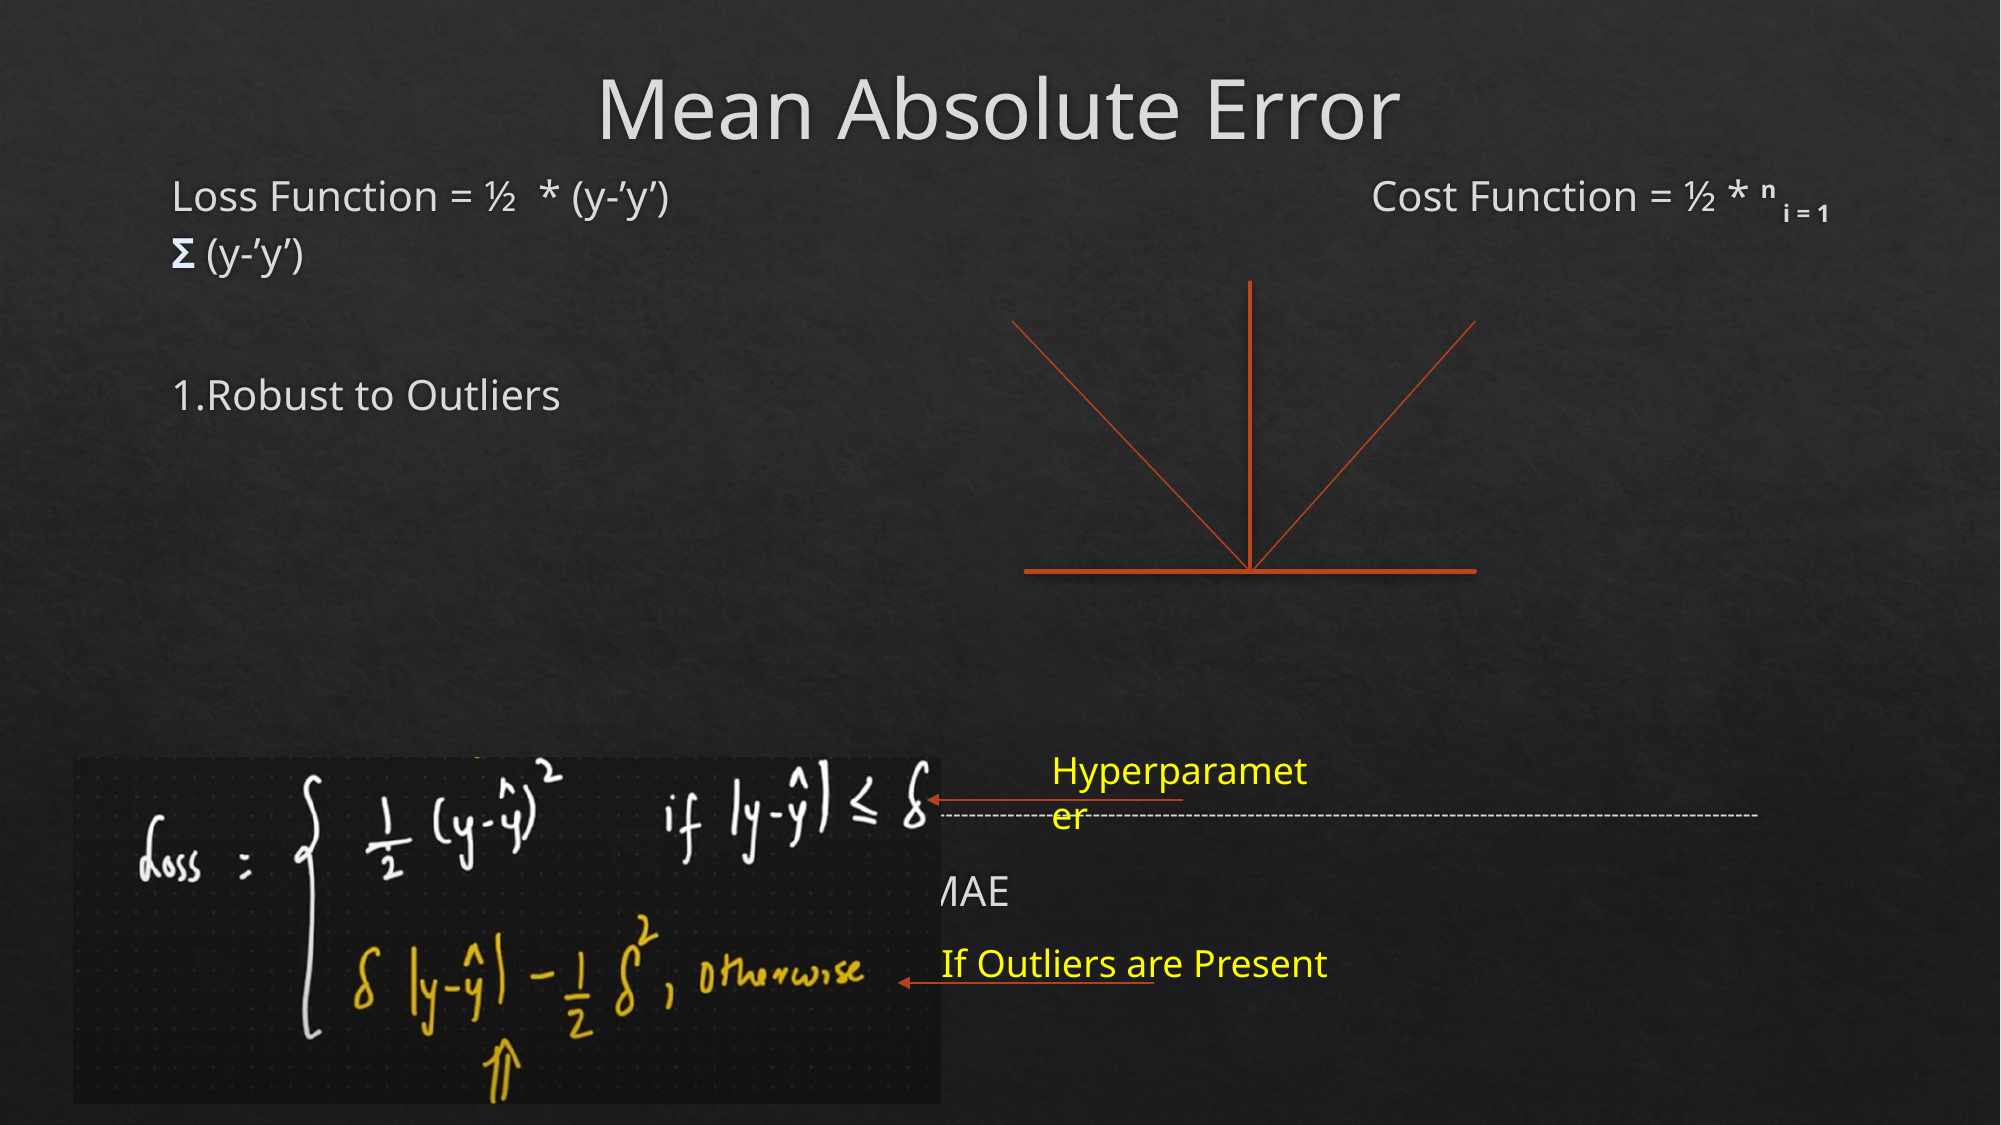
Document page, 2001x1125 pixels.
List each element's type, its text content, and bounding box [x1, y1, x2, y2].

list Loss Function = ½ * (y-’y’) Cost Function = ½ * n i = 1 Σ (y-’y’) 1.Robust to Outliers ------------------------------------------------------------------------------------------------------------------------------------------------------------------------------------------------------------- Huber Loss:- Combination of MSE and MAE [149, 162, 1849, 1125]
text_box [1250, 321, 1476, 574]
title Mean Absolute Error [149, 26, 1849, 158]
text_box If Outliers are Present [949, 932, 1459, 993]
picture [73, 757, 941, 1104]
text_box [1012, 321, 1245, 572]
text_box Hyperparameter [1036, 739, 1329, 845]
